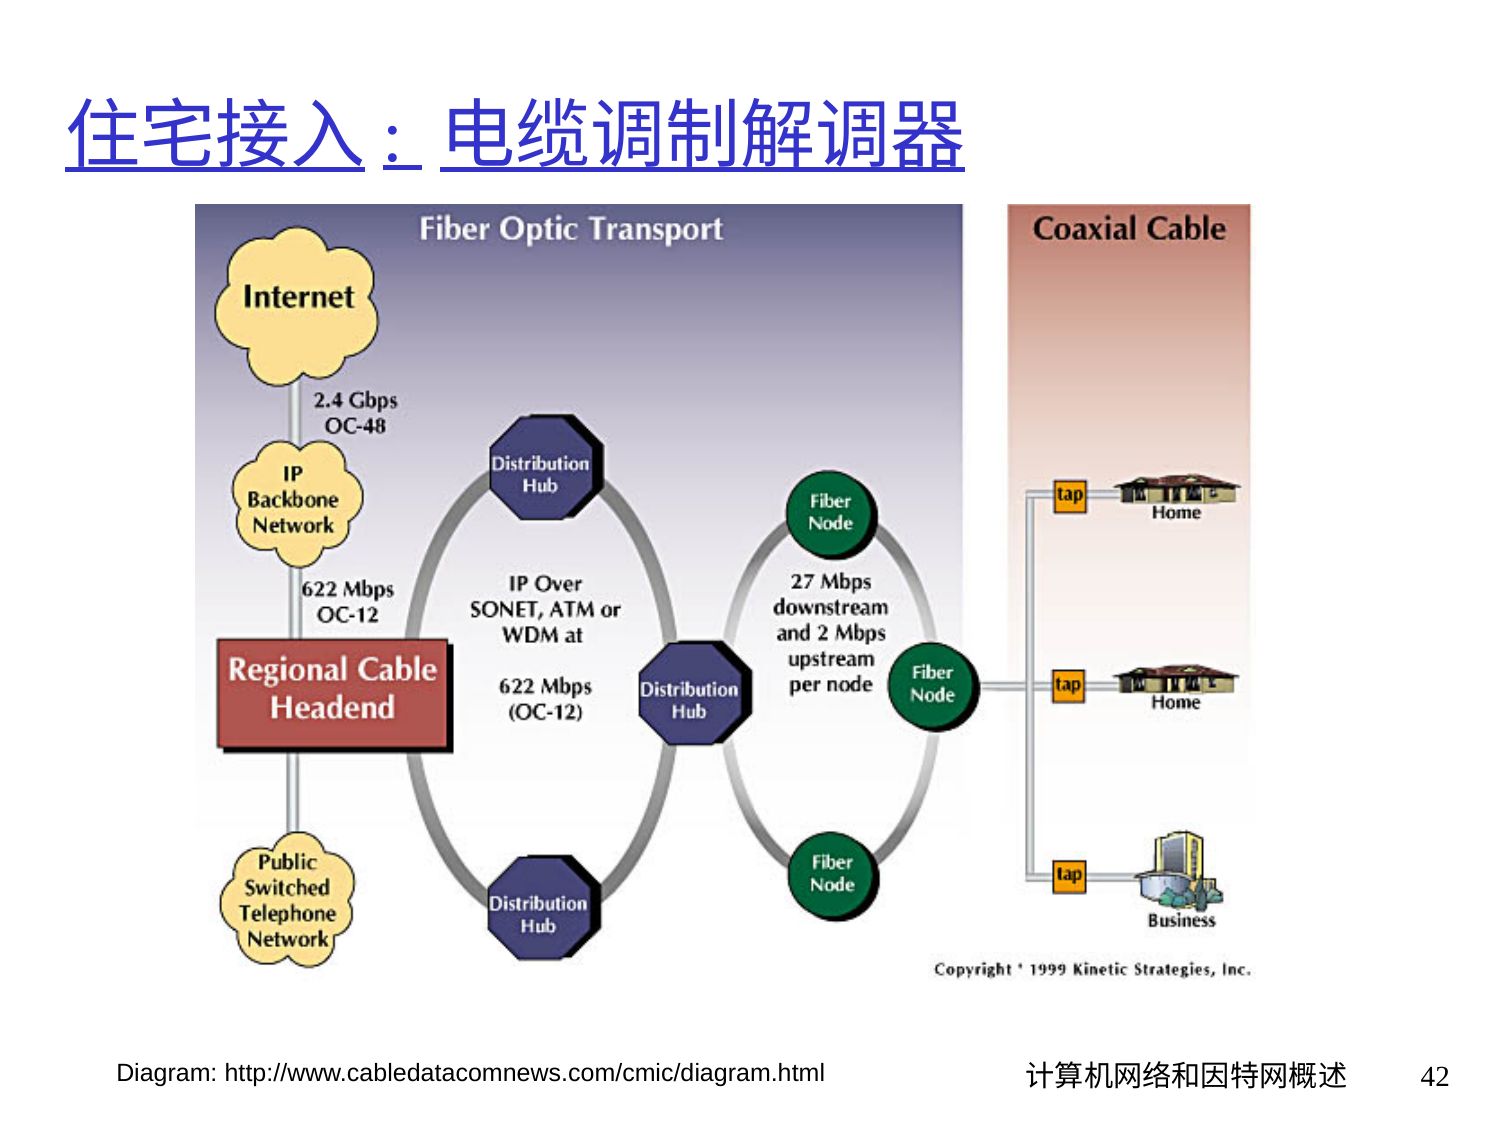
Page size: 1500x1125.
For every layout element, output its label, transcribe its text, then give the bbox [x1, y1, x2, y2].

title 住宅接入: 电缆调制解调器 [50, 37, 1425, 225]
picture [194, 204, 1256, 984]
slide_number 42 [1362, 1049, 1466, 1125]
footer 计算机网络和因特网概述 [887, 1049, 1362, 1125]
text_box Diagram: http://www.cabledatacomnews.com/cmic/diagram.html [101, 1048, 842, 1094]
